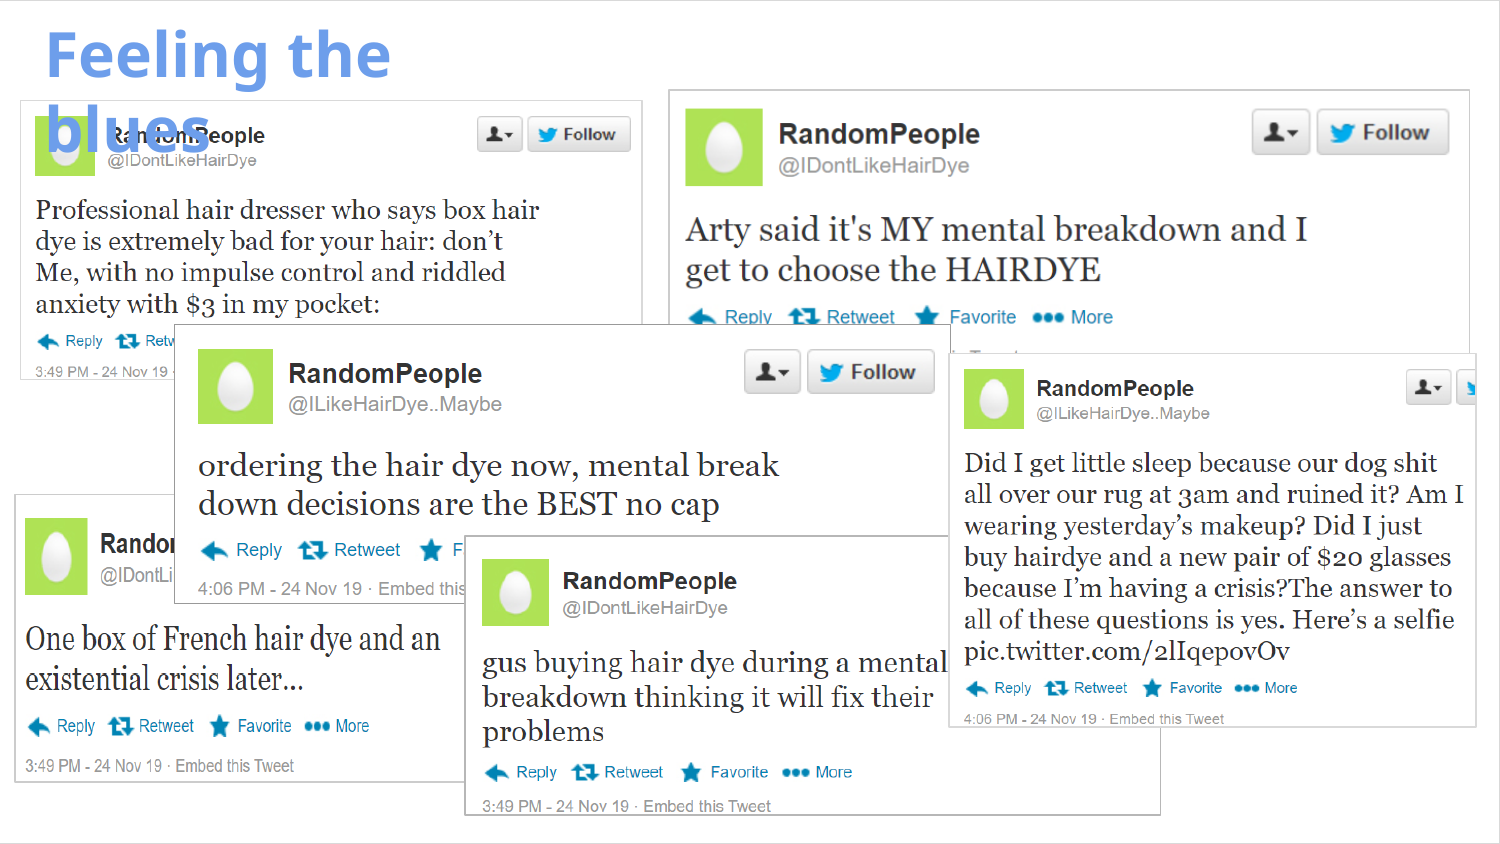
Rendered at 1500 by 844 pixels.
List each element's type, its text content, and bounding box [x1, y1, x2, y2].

picture [15, 90, 1476, 815]
text_box [0, 0, 1500, 844]
text_box Feeling the blues [29, 0, 589, 99]
